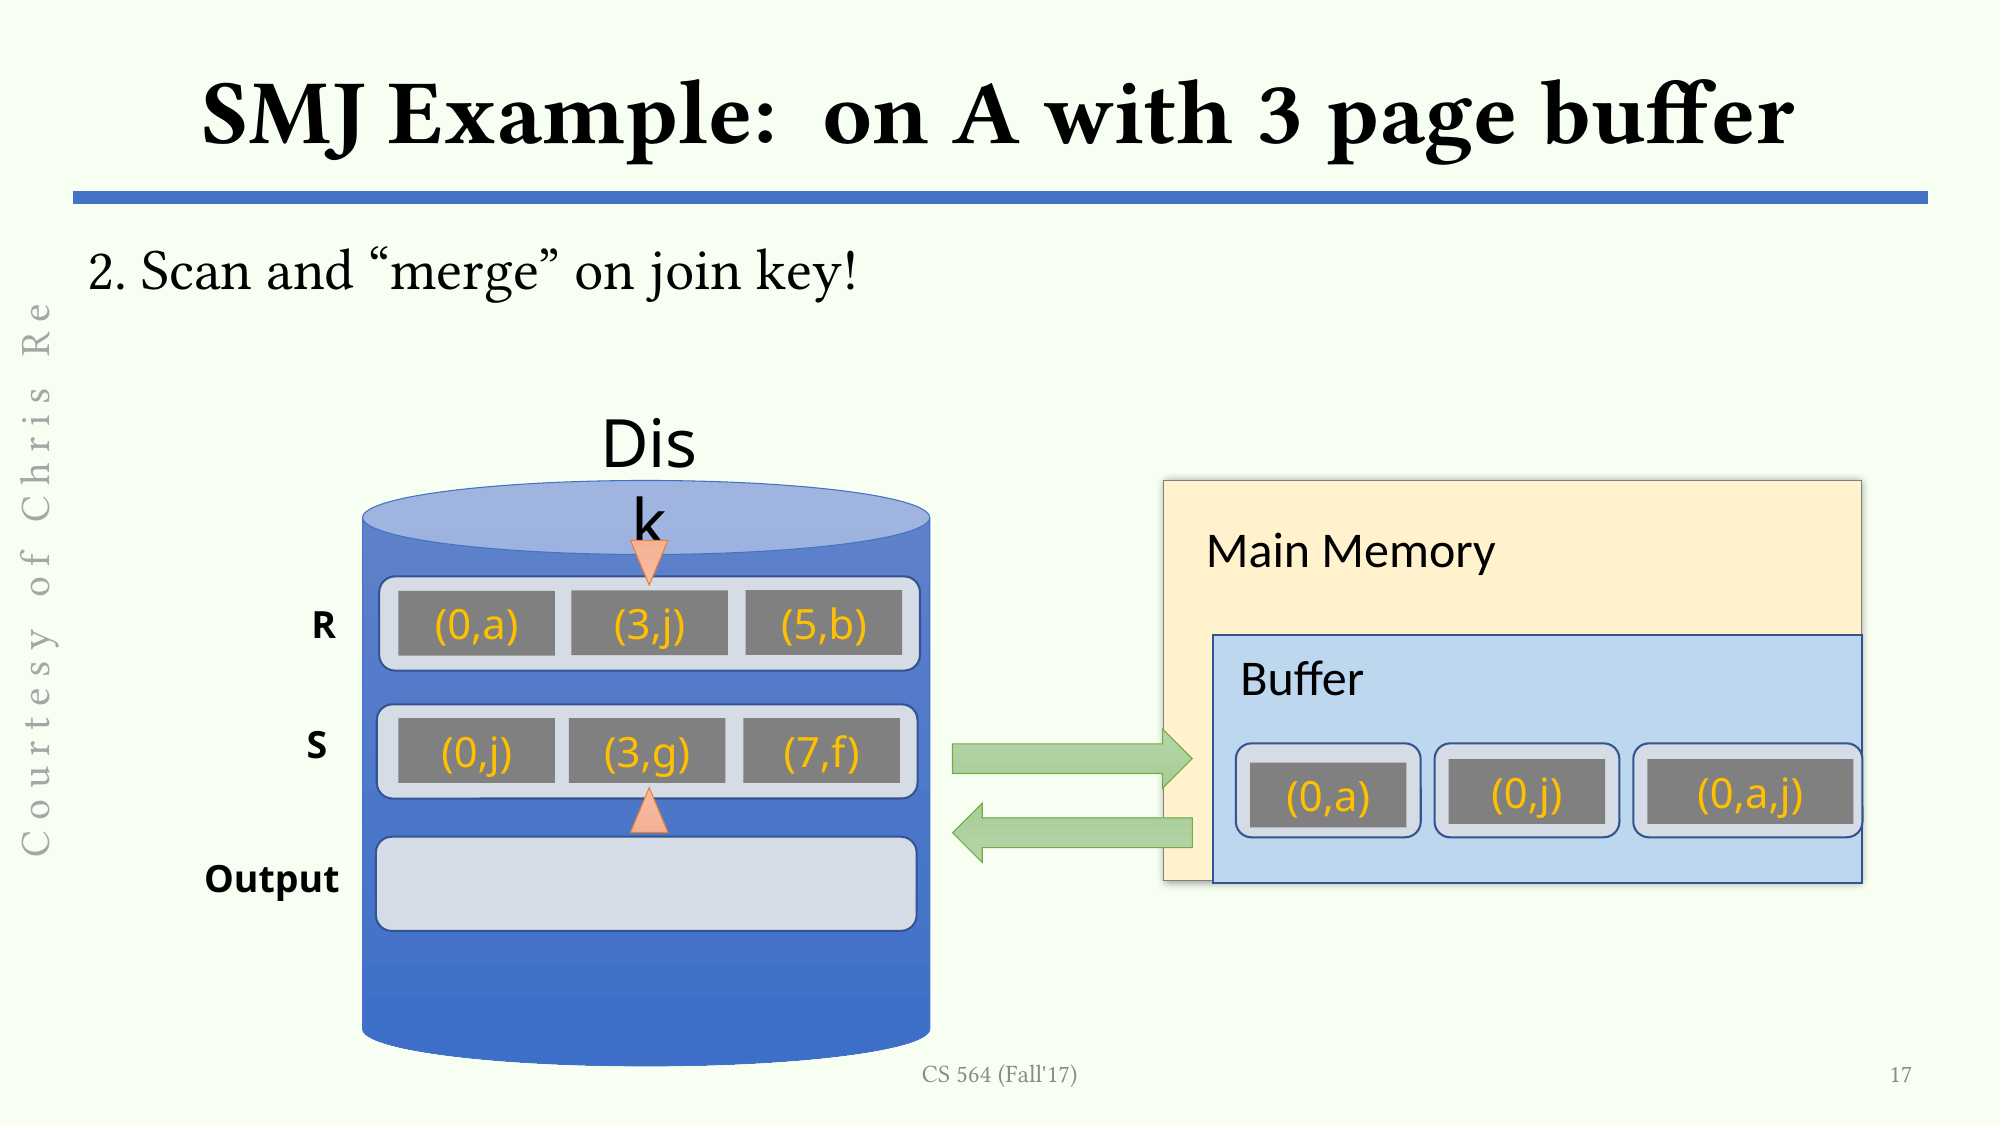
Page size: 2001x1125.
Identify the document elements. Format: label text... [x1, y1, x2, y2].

text_box [375, 703, 919, 800]
text_box [629, 539, 669, 587]
text_box (0,j) [398, 718, 555, 783]
text_box (0,a) [398, 590, 555, 656]
footer CS 564 (Fall'17) [662, 1042, 1338, 1103]
list 2. Scan and “merge” on join key! [72, 231, 1928, 1014]
text_box Courtesy of Chris Re [0, 91, 65, 1070]
slide_number 17 [1412, 1042, 1928, 1103]
text_box [629, 786, 669, 834]
text_box [374, 835, 918, 932]
text_box R [296, 593, 351, 654]
text_box [951, 801, 1163, 864]
text_box (3,g) [568, 718, 726, 783]
text_box (3,j) [571, 590, 728, 656]
text_box (7,f) [743, 718, 900, 783]
text_box Output [189, 847, 355, 907]
text_box [378, 575, 922, 672]
text_box S [291, 713, 343, 774]
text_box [1163, 480, 1863, 884]
text_box [951, 727, 1163, 790]
text_box (5,b) [745, 590, 903, 655]
text_box Disk [576, 393, 722, 569]
text_box [362, 481, 931, 1067]
